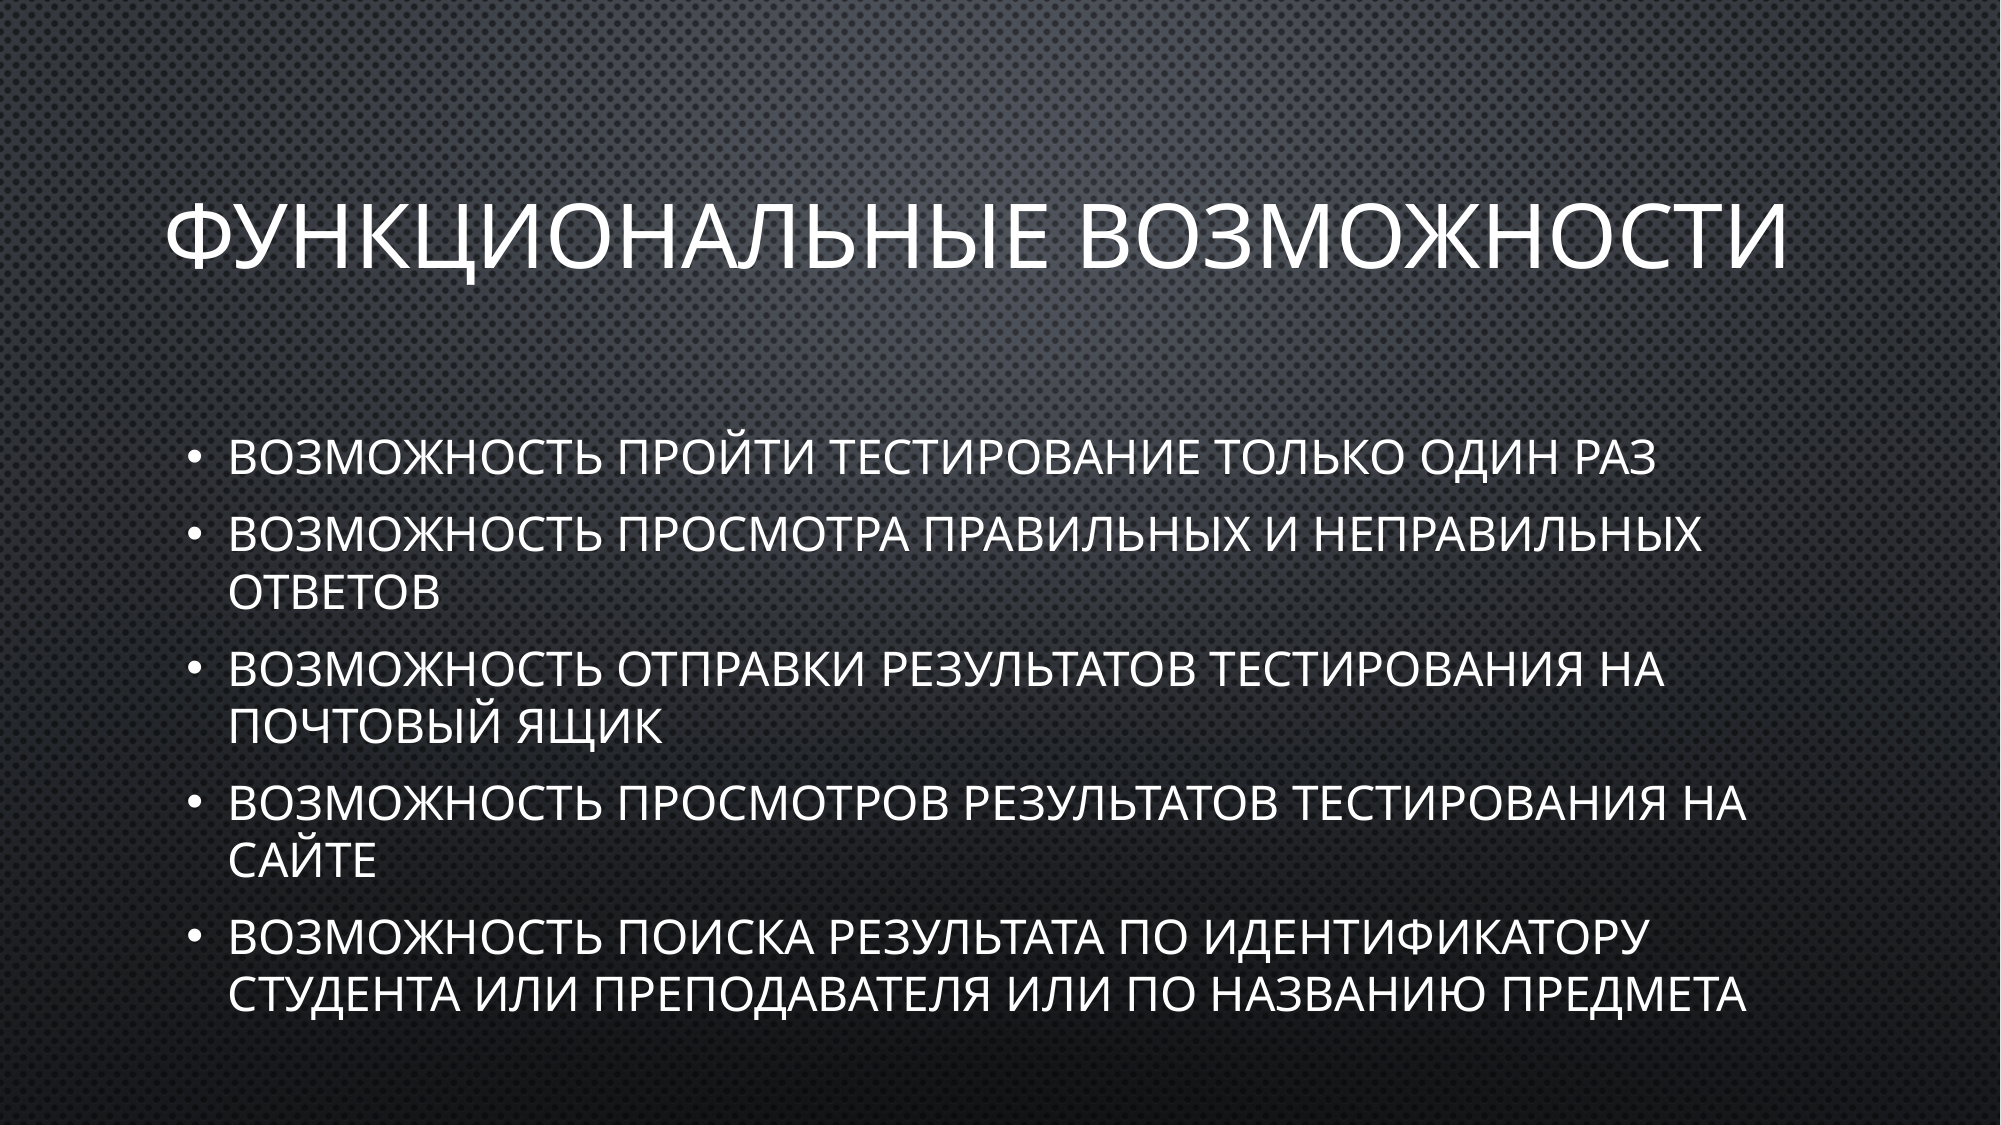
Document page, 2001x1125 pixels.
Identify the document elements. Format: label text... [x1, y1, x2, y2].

title Функциональные возможности [148, 76, 1851, 390]
list Возможность пройти тестирование только один раз Возможность просмотра правильных и неправильных ответов Возможность отправки результатов тестирования на почтовый ящик Возможность просмотров результатов тестирования на сайте Возможность поиска результата по идентификатору студента или преподавателя или по названию предмета [171, 419, 1874, 1031]
